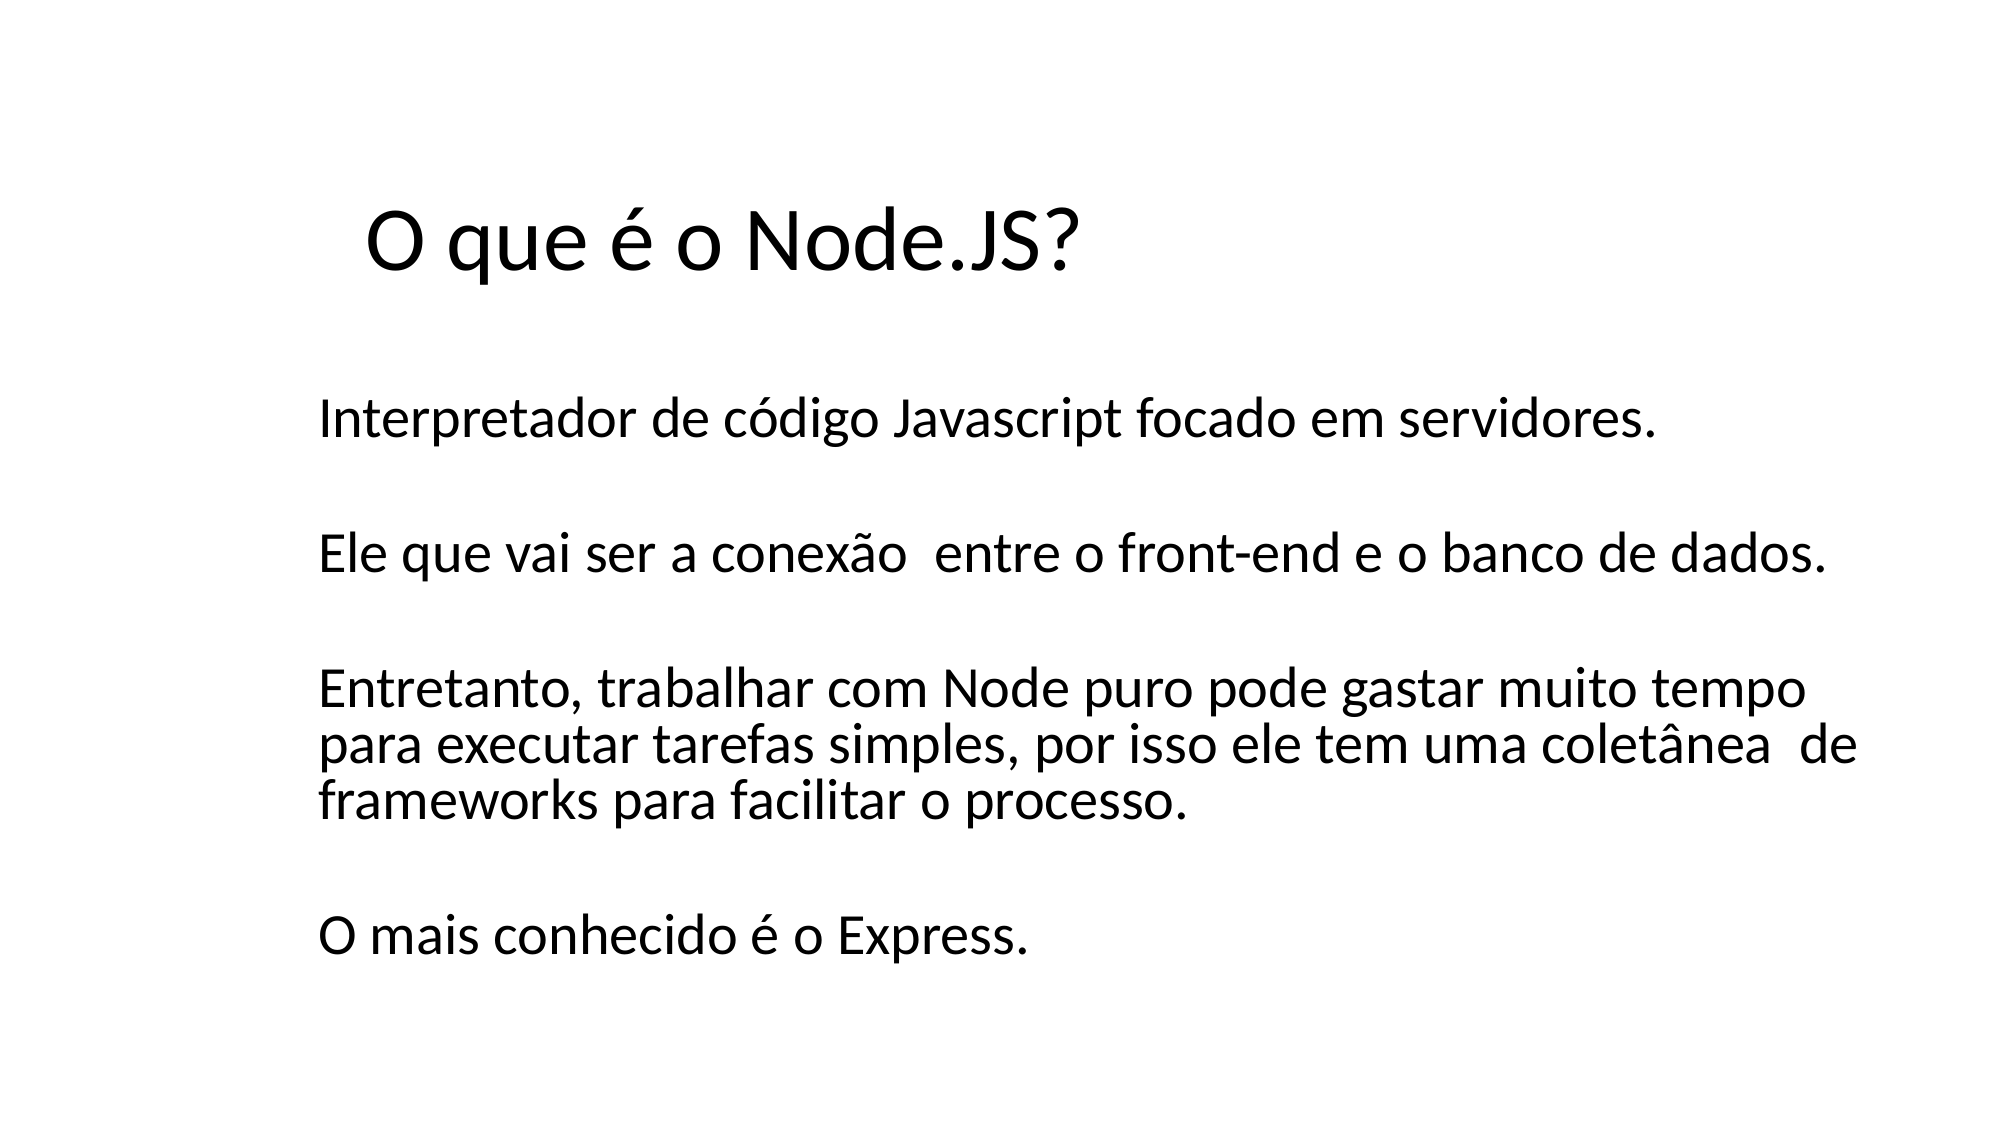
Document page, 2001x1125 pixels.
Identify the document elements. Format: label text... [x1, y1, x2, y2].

subtitle Interpretador de código Javascript focado em servidores. Ele que vai ser a conexão entre o front-end e o banco de dados. Entretanto, trabalhar com Node puro pode gastar muito tempo para executar tarefas simples, por isso ele tem uma coletânea de frameworks para facilitar o processo. O mais conhecido é o Express. [303, 385, 1898, 1059]
title O que é o Node.JS? [350, 113, 1709, 355]
